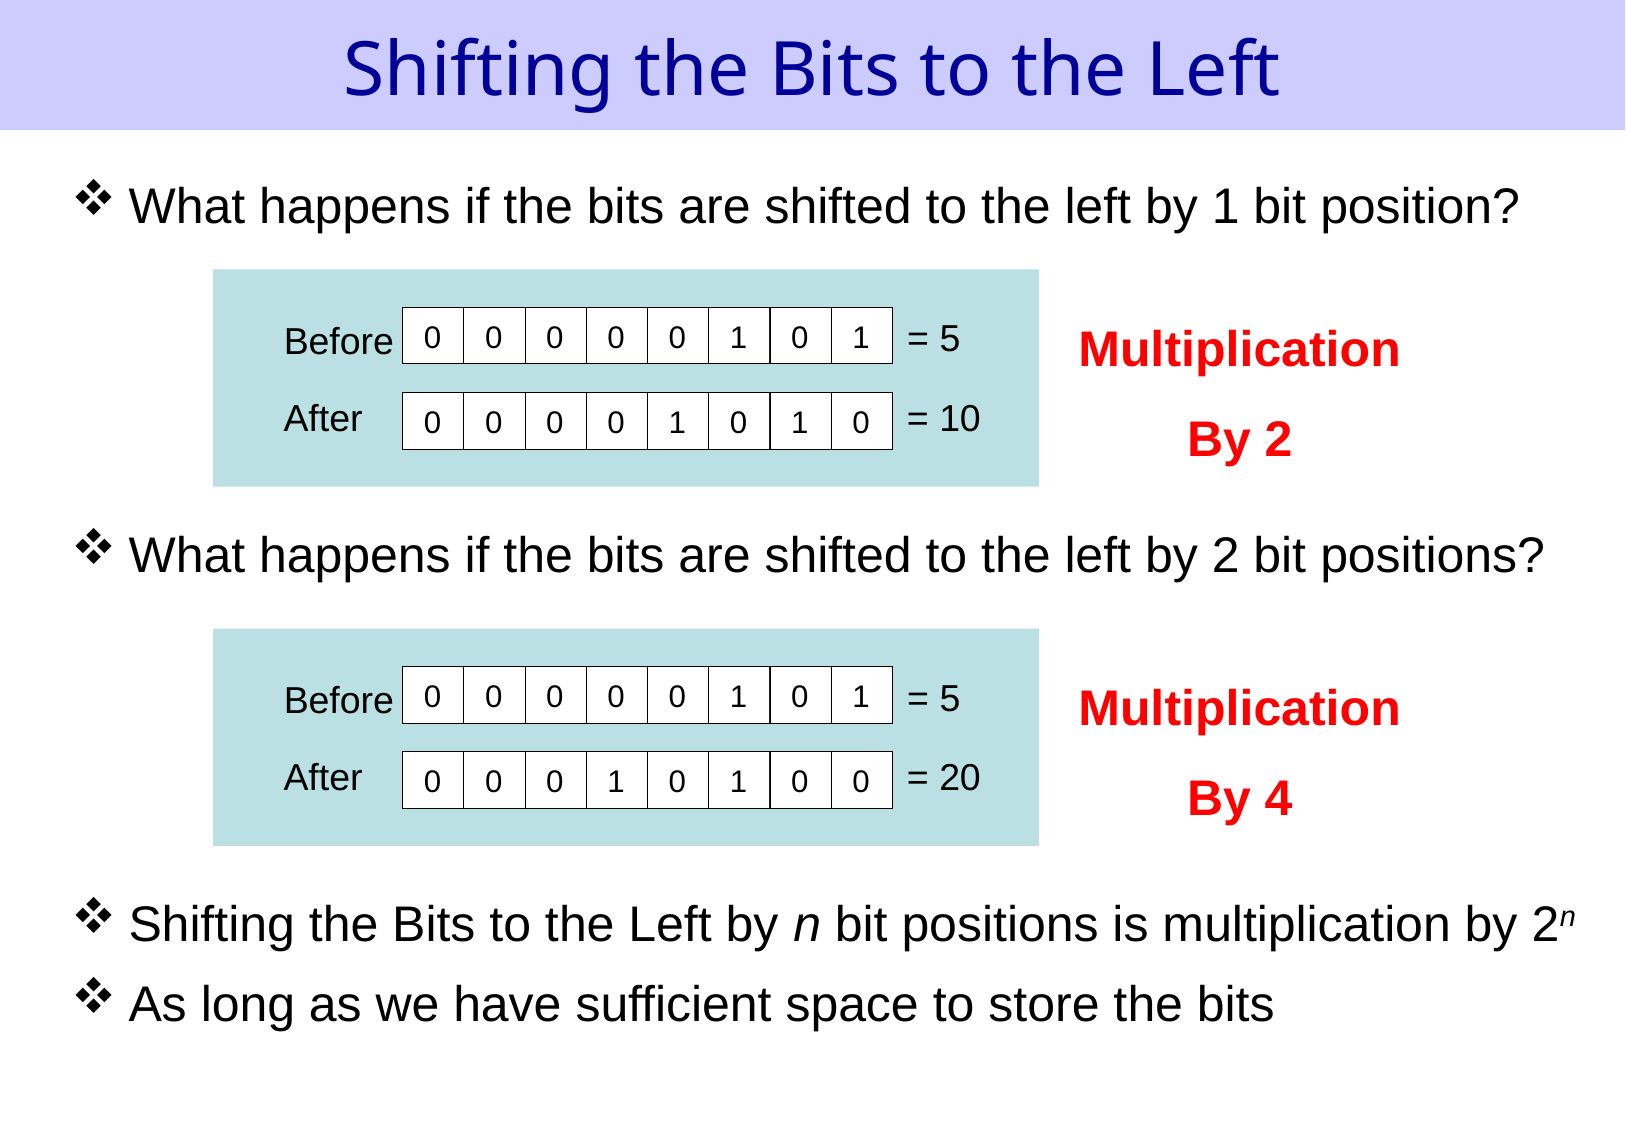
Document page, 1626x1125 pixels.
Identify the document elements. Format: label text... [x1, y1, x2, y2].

text_box Shifting the Bits to the Left by n bit positions is multiplication by 2n As long as we have sufficient space to store the bits [56, 883, 1597, 1073]
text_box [212, 628, 1040, 847]
text_box Multiplication By 4 [1063, 638, 1416, 833]
title Shifting the Bits to the Left [0, 0, 1625, 130]
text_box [212, 269, 1040, 487]
list What happens if the bits are shifted to the left by 1 bit position? [56, 165, 1597, 251]
text_box Multiplication By 2 [1063, 278, 1416, 474]
text_box What happens if the bits are shifted to the left by 2 bit positions? [56, 515, 1597, 601]
